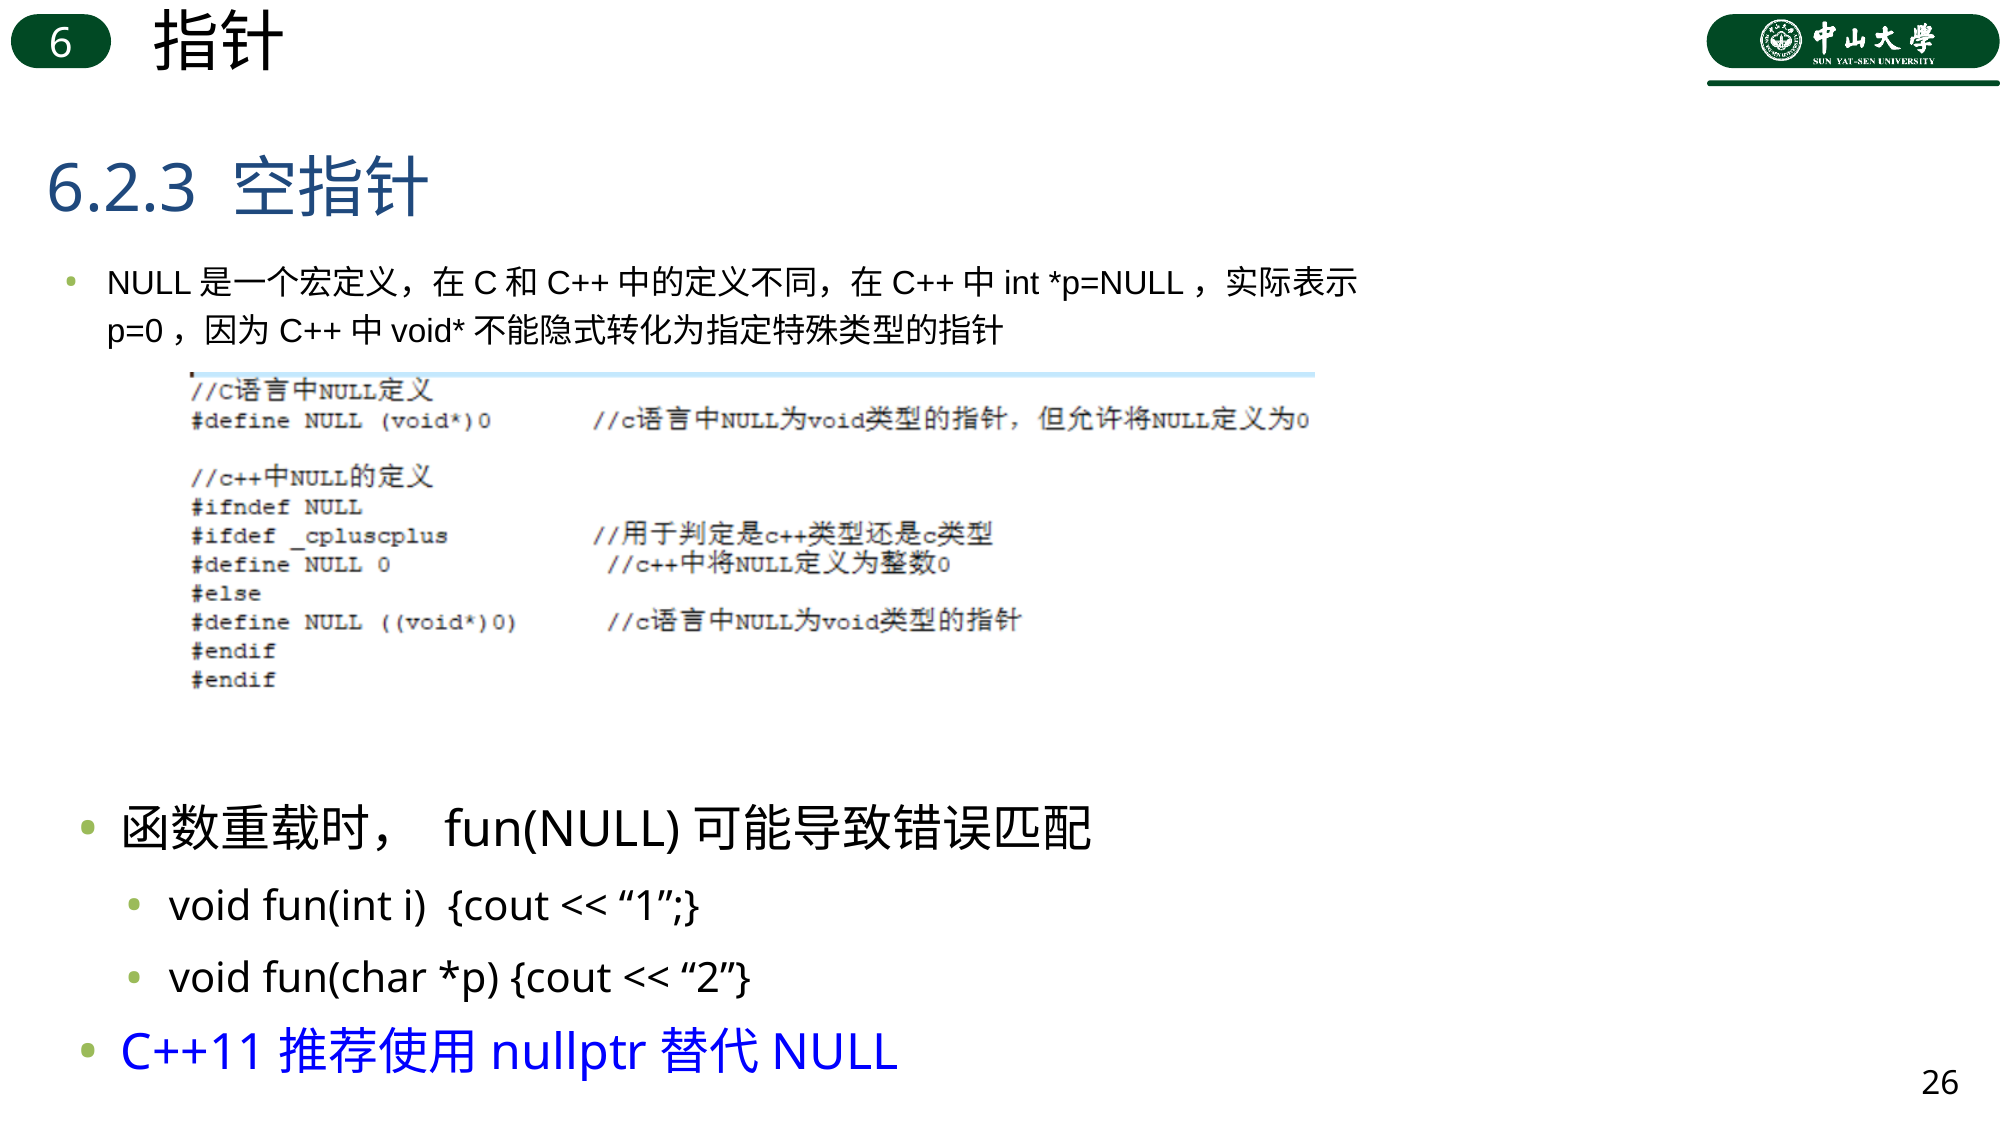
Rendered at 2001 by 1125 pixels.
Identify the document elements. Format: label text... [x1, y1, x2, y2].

text_box NULL是一个宏定义，在C和C++中的定义不同，在C++中int *p=NULL，实际表示p=0，因为C++中void*不能隐式转化为指定特殊类型的指针 [31, 245, 1404, 1014]
text_box 6 [9, 13, 113, 70]
text_box 指针 [137, 0, 302, 87]
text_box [1706, 14, 2000, 87]
title 6.2.3 空指针 [31, 125, 564, 245]
picture [189, 372, 1315, 698]
picture [1749, 8, 1957, 82]
slide_number 26 [1901, 1053, 1975, 1114]
text_box 函数重载时， fun(NULL)可能导致错误匹配 void fun(int i) {cout << “1”;} void fun(char *p) {cout << “2”} C++11推荐使用nullptr替代NULL [46, 776, 1334, 1125]
